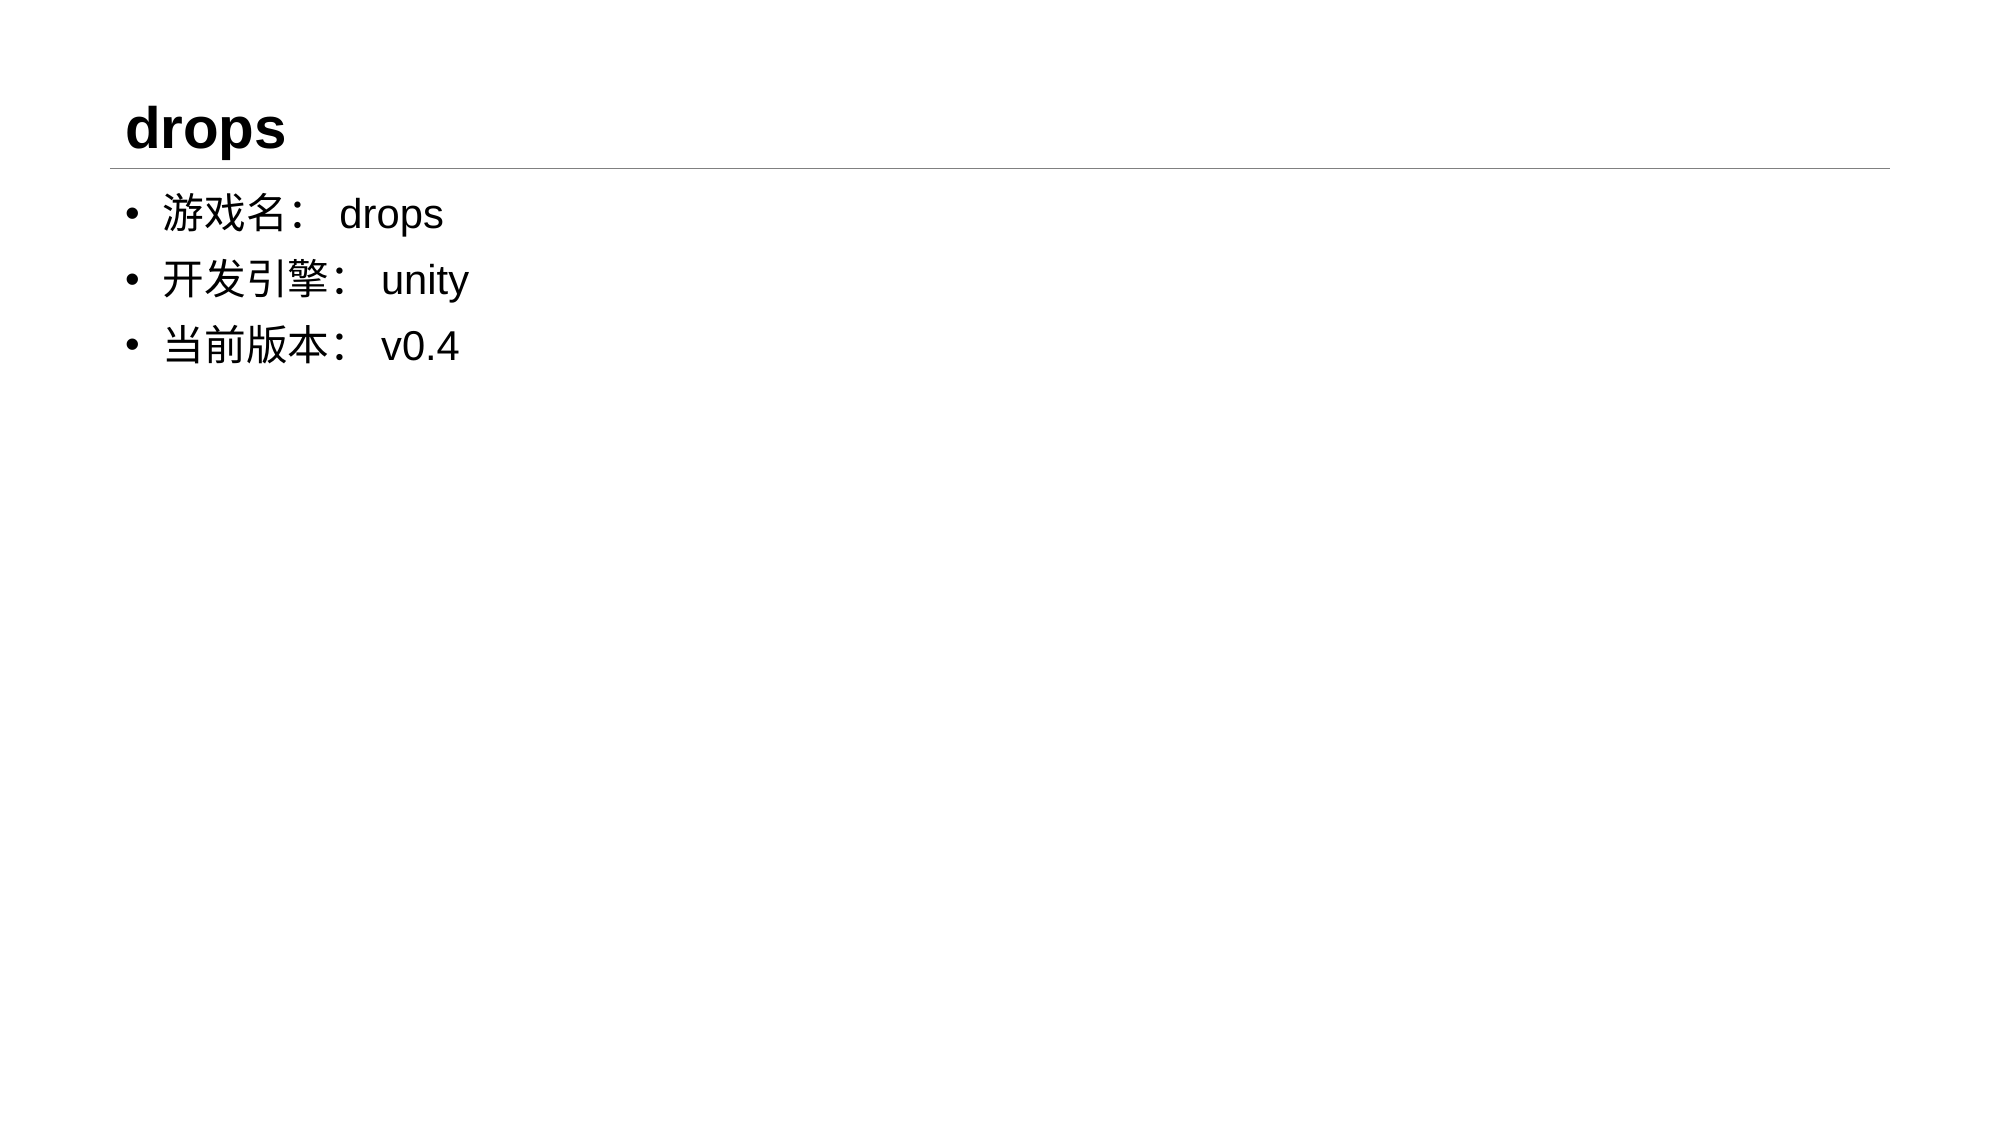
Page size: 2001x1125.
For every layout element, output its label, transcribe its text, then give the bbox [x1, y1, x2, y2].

title drops [109, 0, 1890, 169]
list 游戏名：drops 开发引擎：unity 当前版本：v0.4 [109, 185, 1890, 1007]
